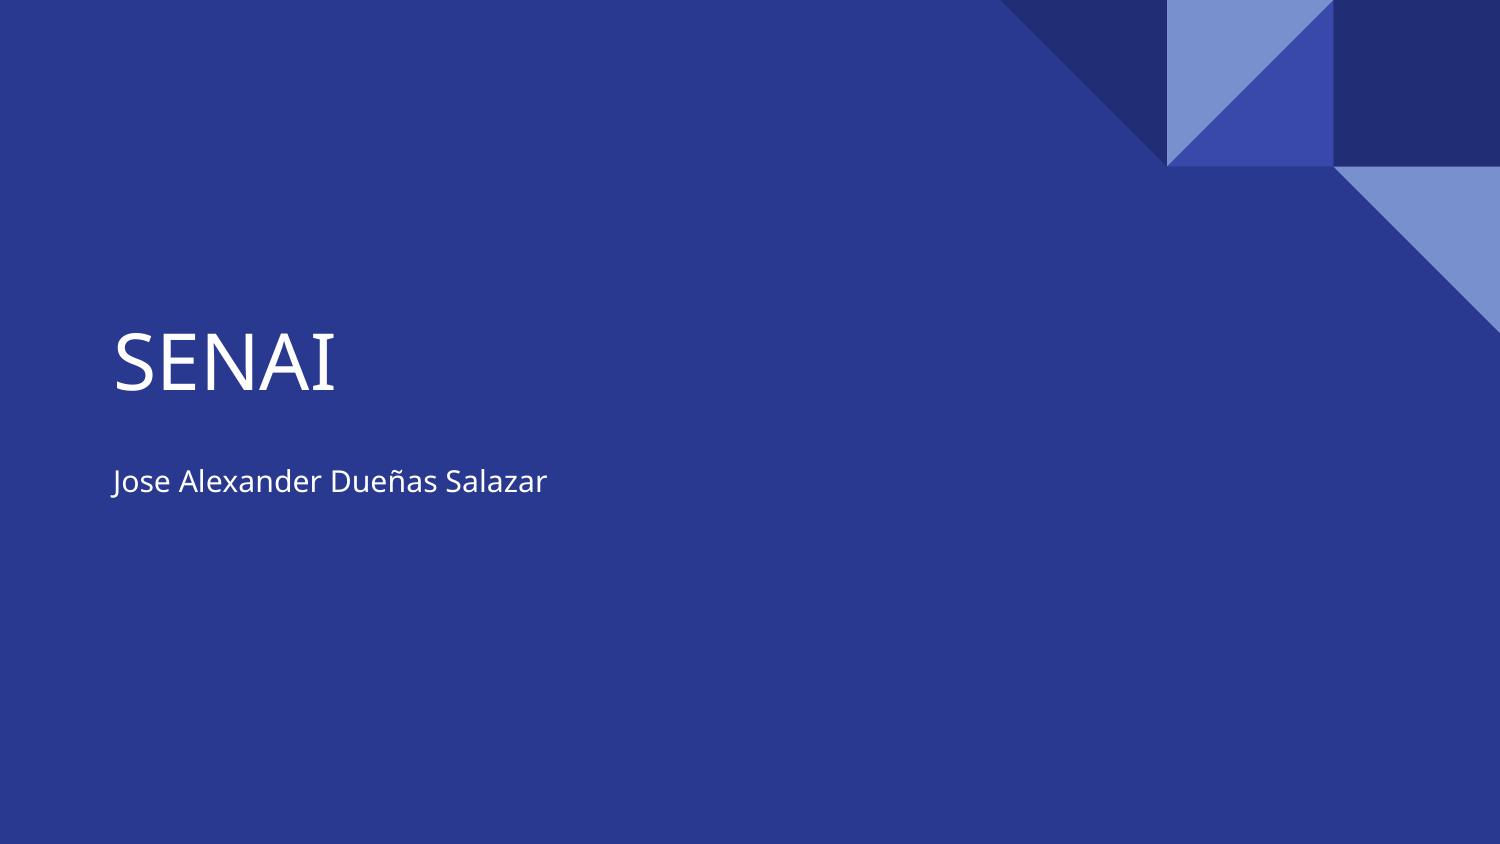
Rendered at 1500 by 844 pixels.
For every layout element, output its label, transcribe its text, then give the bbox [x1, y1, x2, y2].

subtitle Jose Alexander Dueñas Salazar [98, 445, 1447, 517]
title SENAI [98, 291, 1447, 429]
